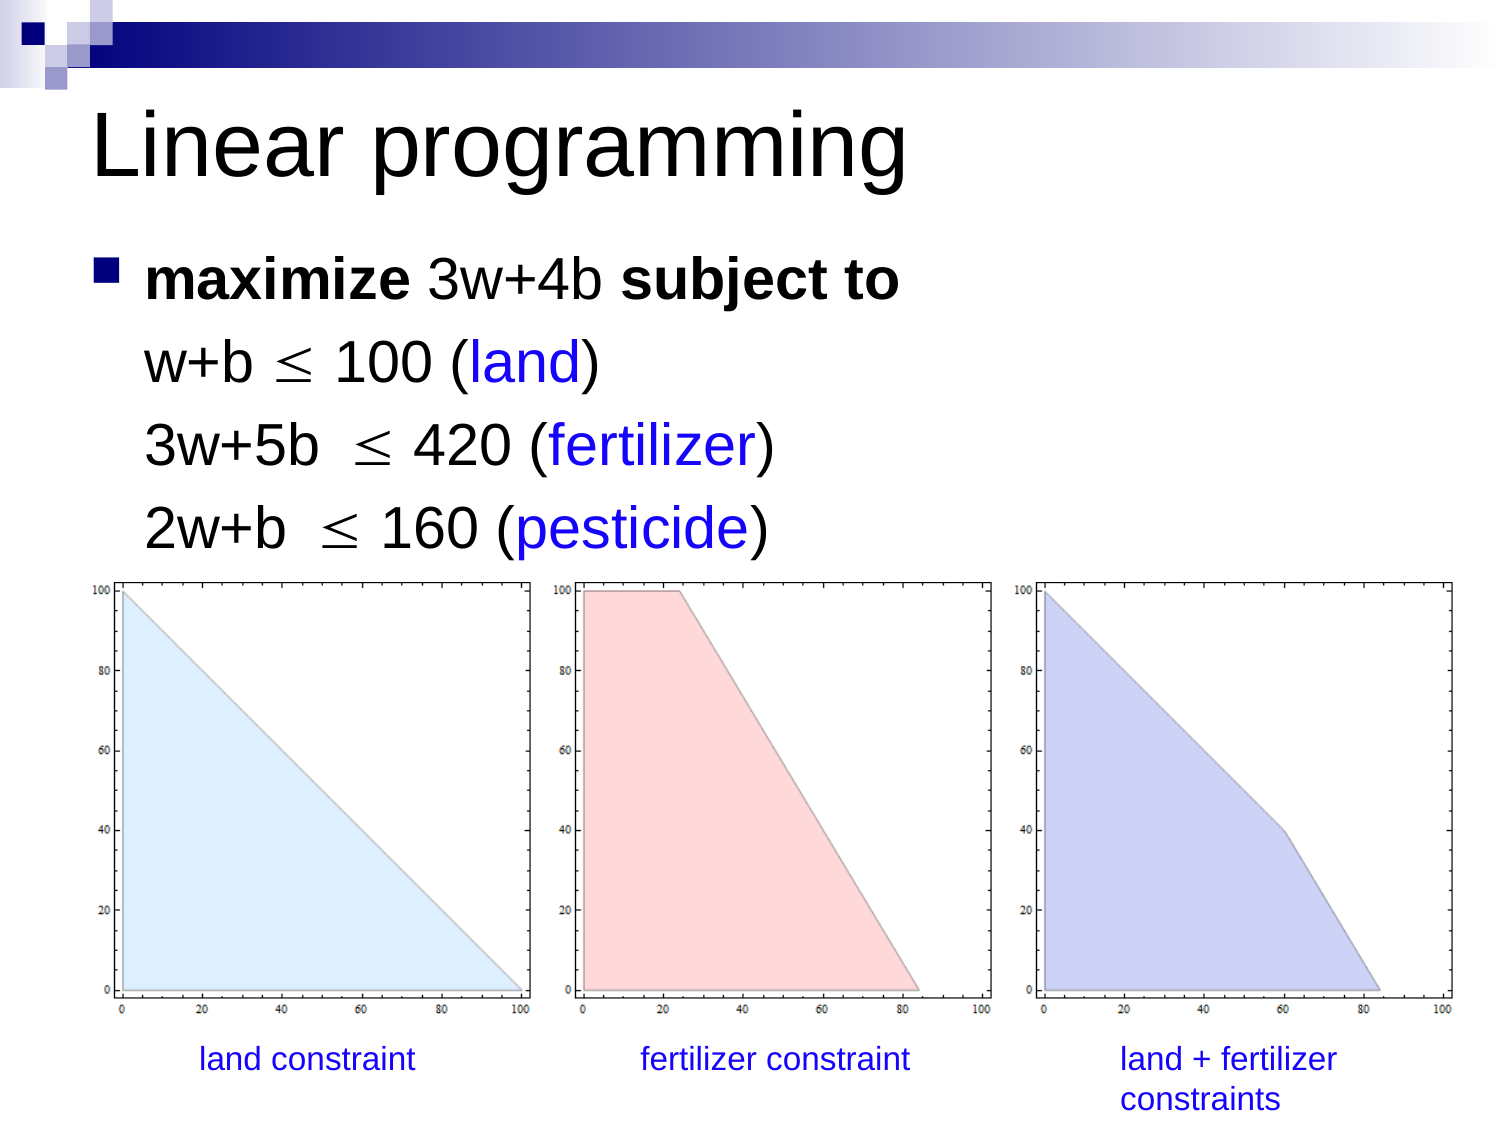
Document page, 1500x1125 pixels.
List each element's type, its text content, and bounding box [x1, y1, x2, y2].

title Linear programming [75, 75, 1425, 205]
picture [92, 582, 532, 1017]
picture [1014, 582, 1454, 1017]
text_box fertilizer constraint [625, 1029, 962, 1085]
text_box land + fertilizer constraints [1105, 1029, 1442, 1124]
text_box land constraint [184, 1029, 521, 1085]
list maximize 3w+4b subject to w+b £ 100 (land) 3w+5b £ 420 (fertilizer) 2w+b £ 160 (pesticide) [75, 232, 1425, 570]
picture [553, 582, 993, 1017]
